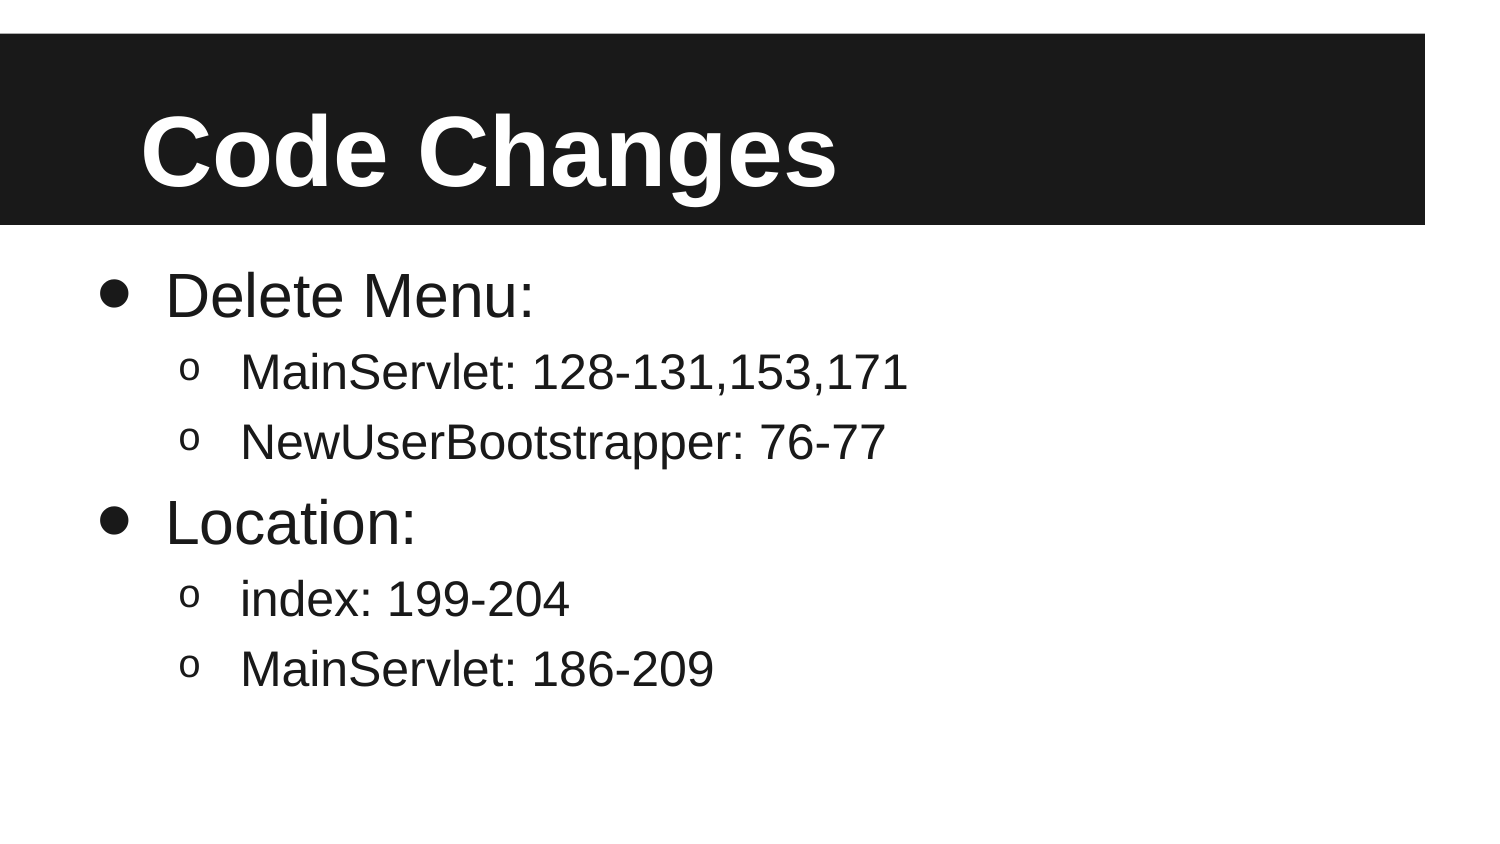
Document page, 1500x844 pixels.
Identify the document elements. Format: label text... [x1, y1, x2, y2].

list Delete Menu: MainServlet: 128-131,153,171 NewUserBootstrapper: 76-77 Location: index: 199-204 MainServlet: 186-209 [75, 239, 1425, 808]
title Code Changes [75, 33, 1425, 221]
